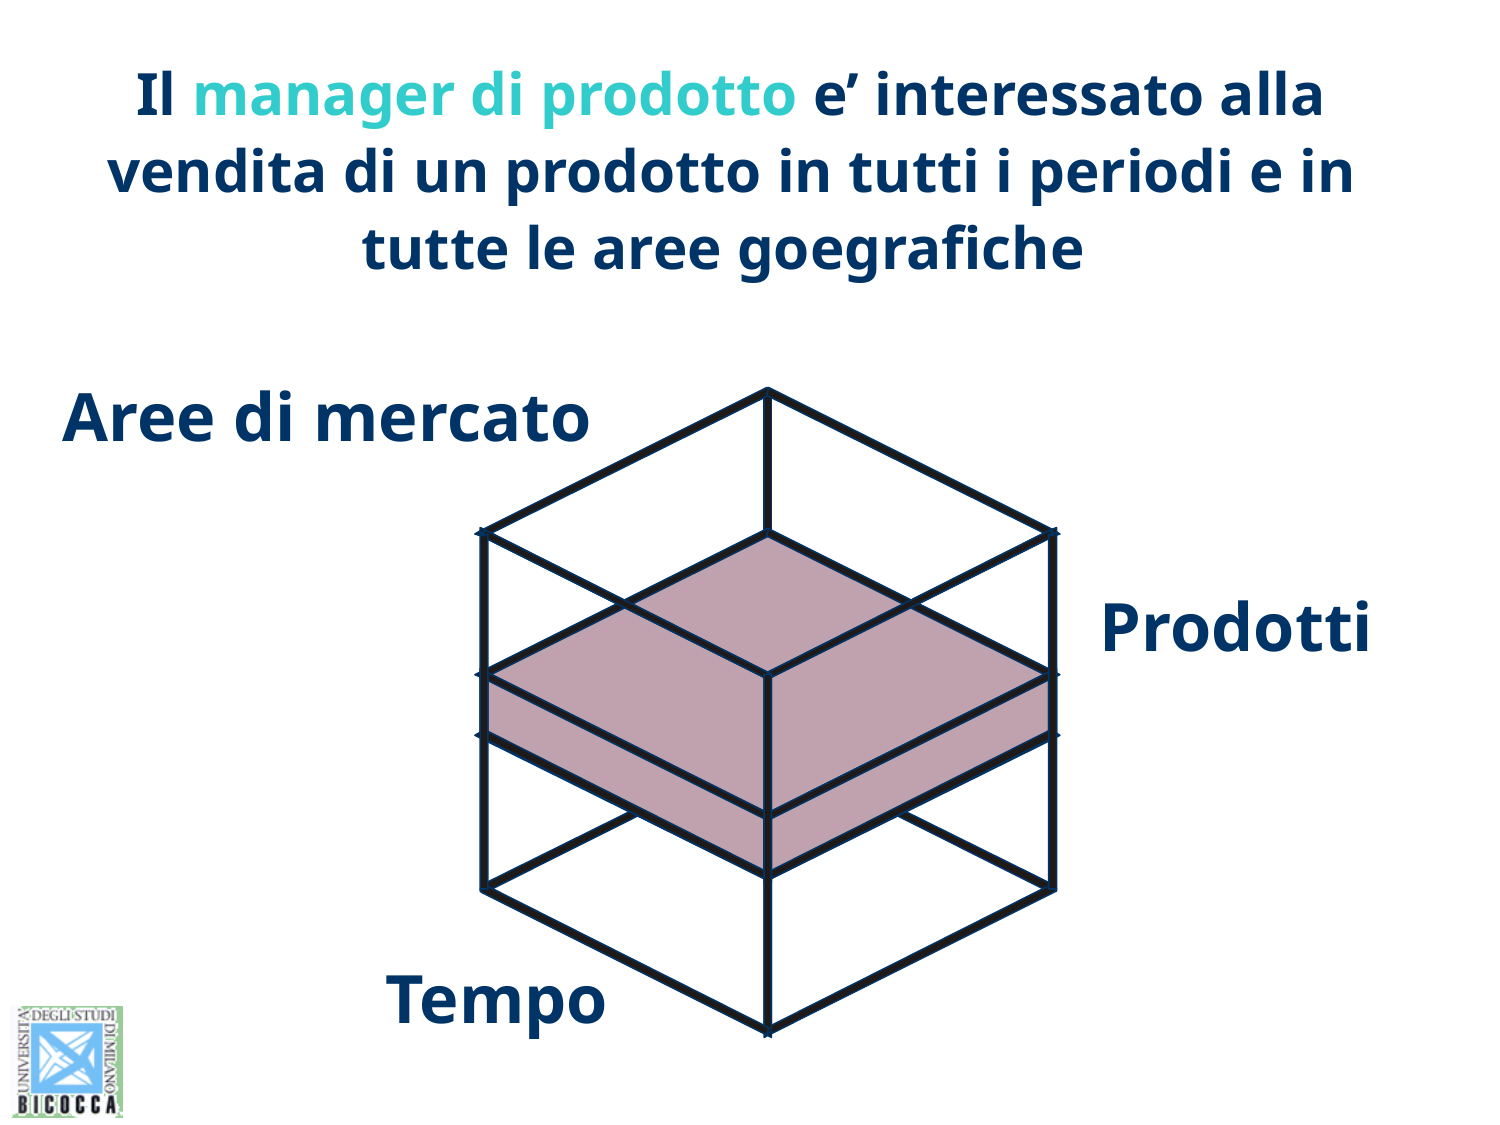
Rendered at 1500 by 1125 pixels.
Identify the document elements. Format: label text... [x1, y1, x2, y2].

picture [10, 1005, 124, 1119]
text_box Il manager di prodotto e’ interessato alla vendita di un prodotto in tutti i periodi e in tutte le aree goegrafiche [37, 50, 1425, 281]
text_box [474, 387, 1061, 1038]
text_box Prodotti [1099, 584, 1374, 665]
text_box Tempo [385, 957, 469, 1038]
text_box Aree di mercato [62, 374, 611, 455]
